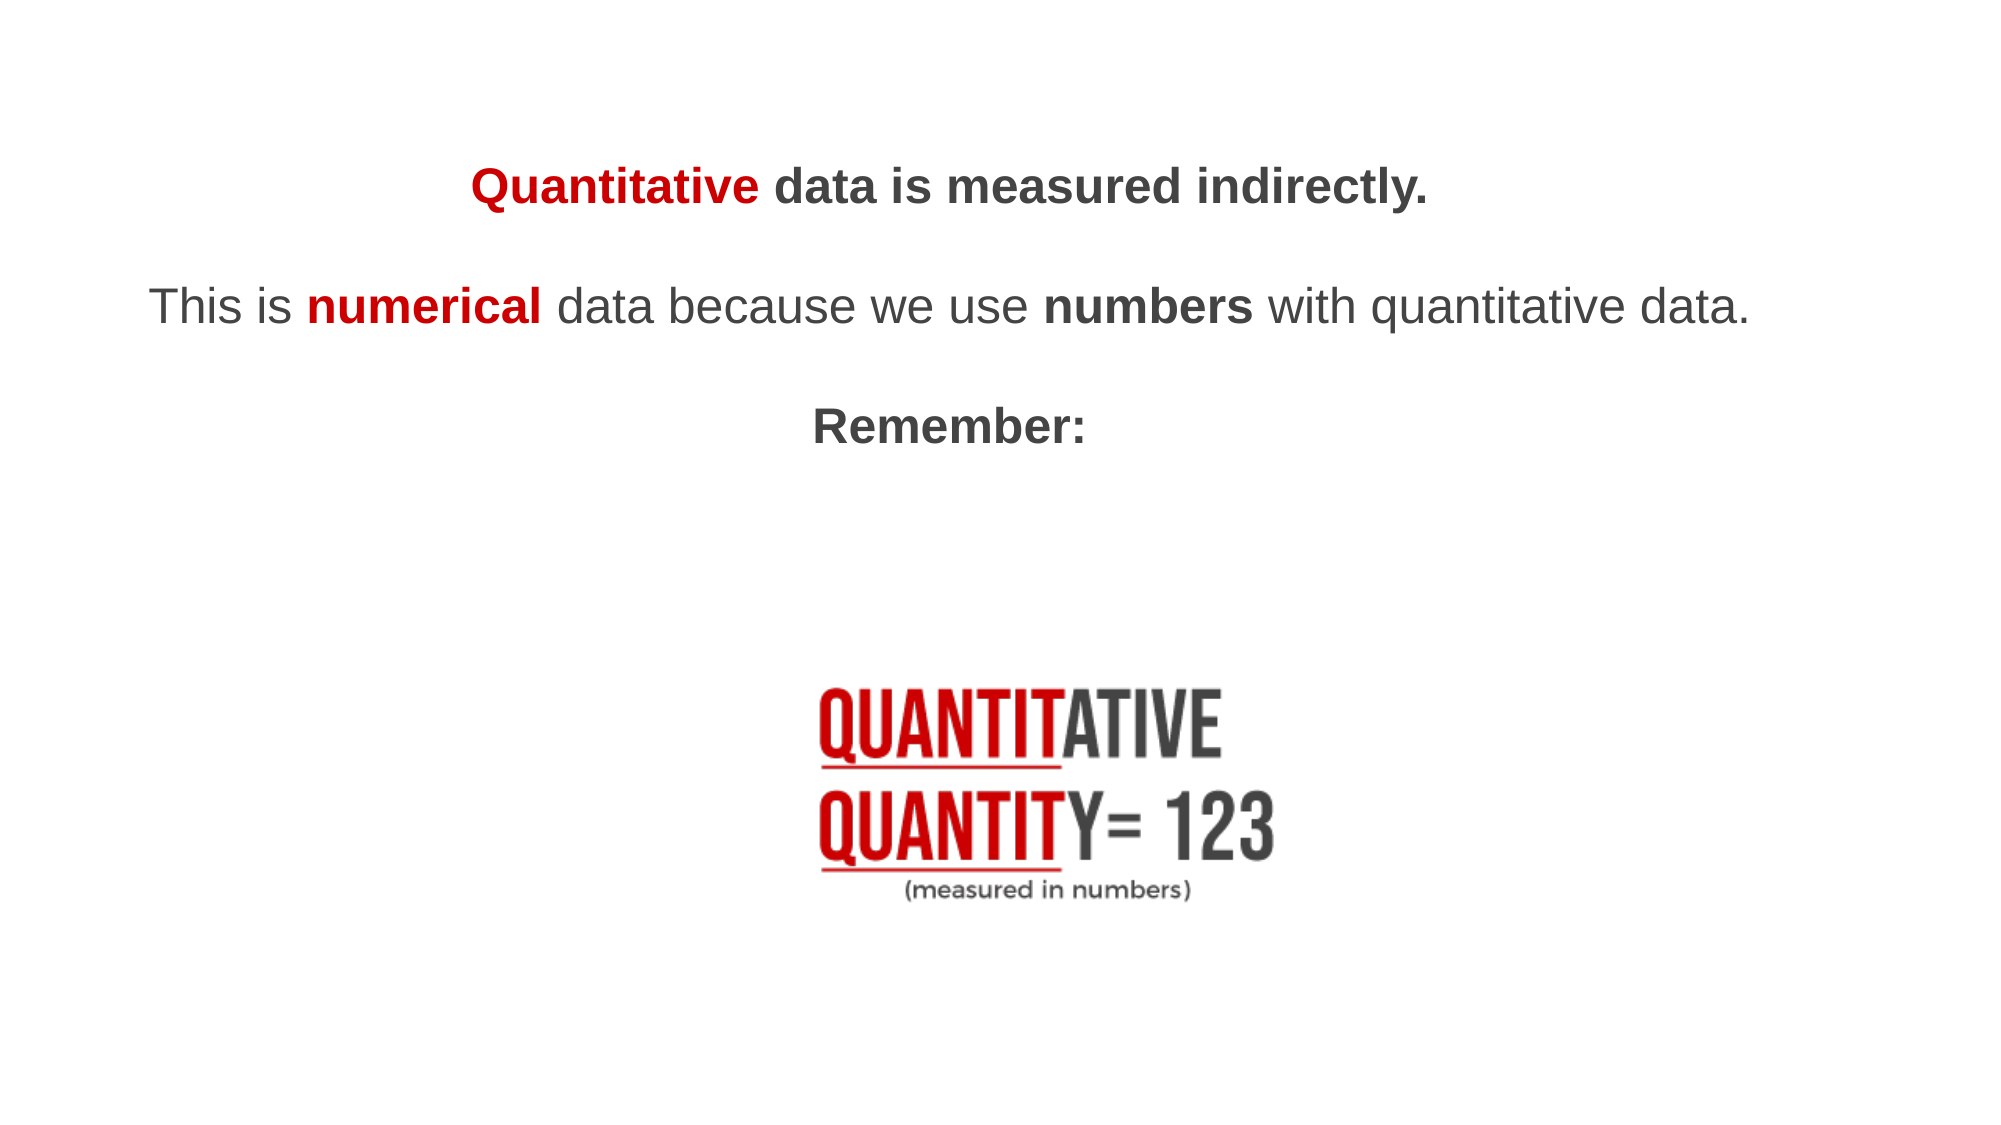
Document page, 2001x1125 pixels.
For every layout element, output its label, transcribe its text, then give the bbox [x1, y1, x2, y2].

text_box Quantitative data is measured indirectly. This is numerical data because we use numbers with quantitative data. Remember: [108, 145, 1792, 461]
picture [817, 674, 1277, 907]
